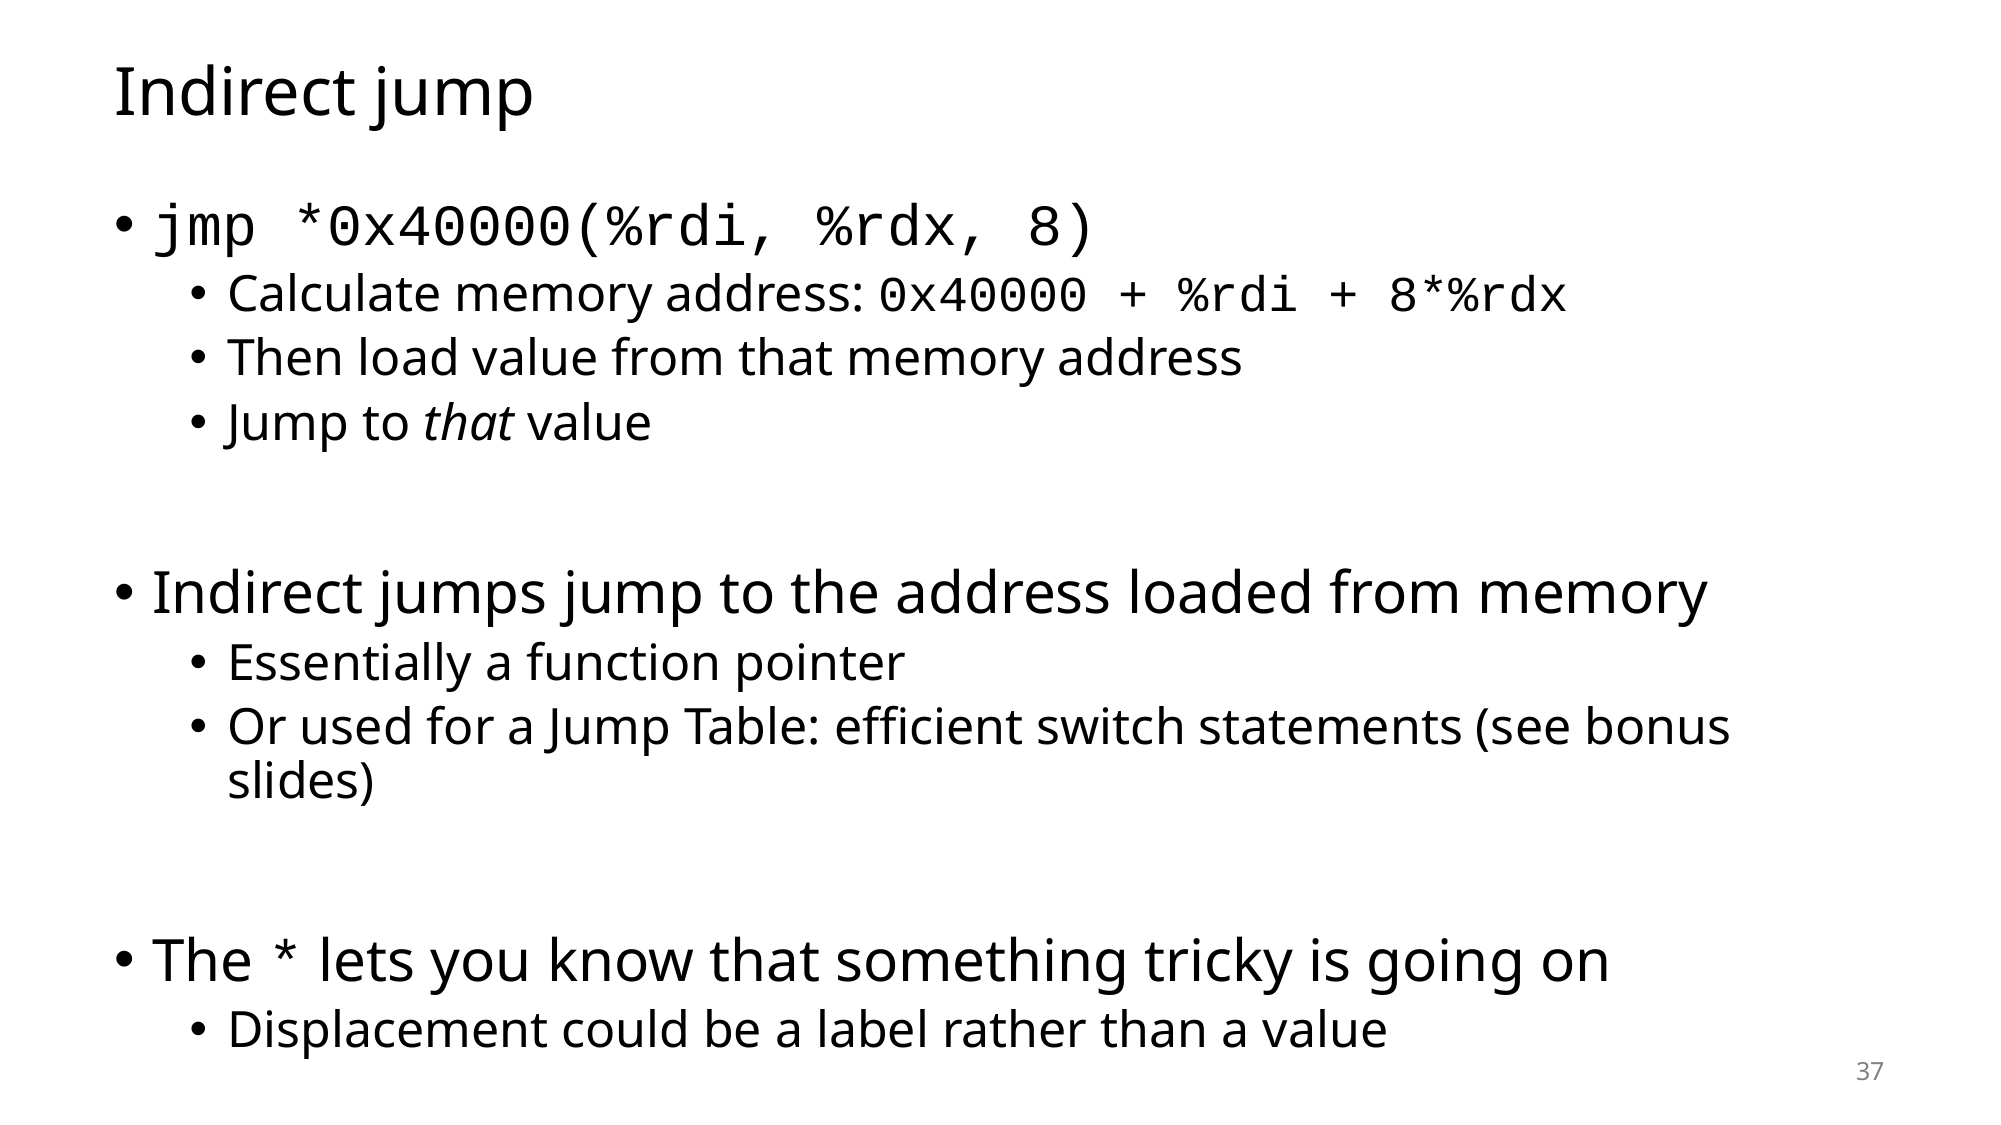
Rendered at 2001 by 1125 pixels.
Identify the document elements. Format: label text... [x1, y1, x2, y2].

title Indirect jump [99, 37, 1900, 150]
list jmp *0x40000(%rdi, %rdx, 8) Calculate memory address: 0x40000 + %rdi + 8*%rdx Then load value from that memory address Jump to that value Indirect jumps jump to the address loaded from memory Essentially a function pointer Or used for a Jump Table: efficient switch statements (see bonus slides) The * lets you know that something tricky is going on Displacement could be a label rather than a value [99, 187, 1900, 1013]
slide_number 37 [1749, 1042, 1900, 1103]
